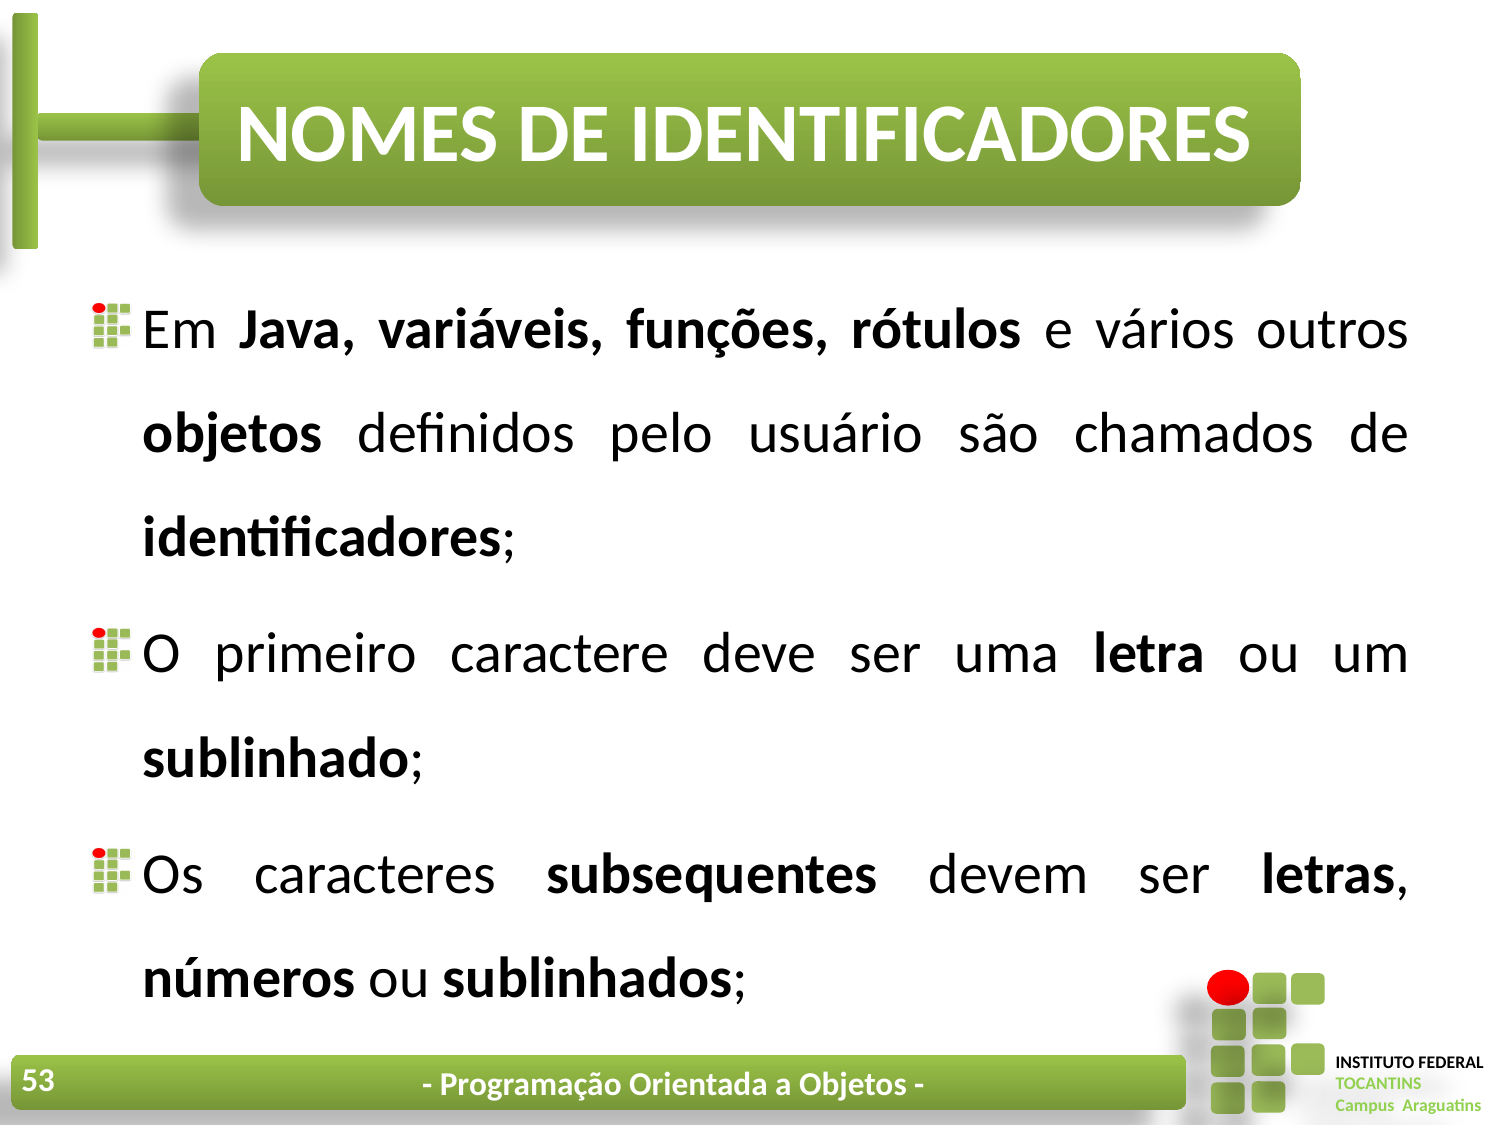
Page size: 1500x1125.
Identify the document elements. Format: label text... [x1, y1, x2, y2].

list Em Java, variáveis, funções, rótulos e vários outros objetos definidos pelo usuário são chamados de identificadores; O primeiro caractere deve ser uma letra ou um sublinhado; Os caracteres subsequentes devem ser letras, números ou sublinhados; [75, 247, 1425, 1020]
title Nomes de identificadores [187, 45, 1301, 211]
picture [90, 626, 132, 673]
slide_number 53 [6, 1051, 89, 1112]
picture [90, 301, 132, 349]
picture [90, 846, 132, 894]
